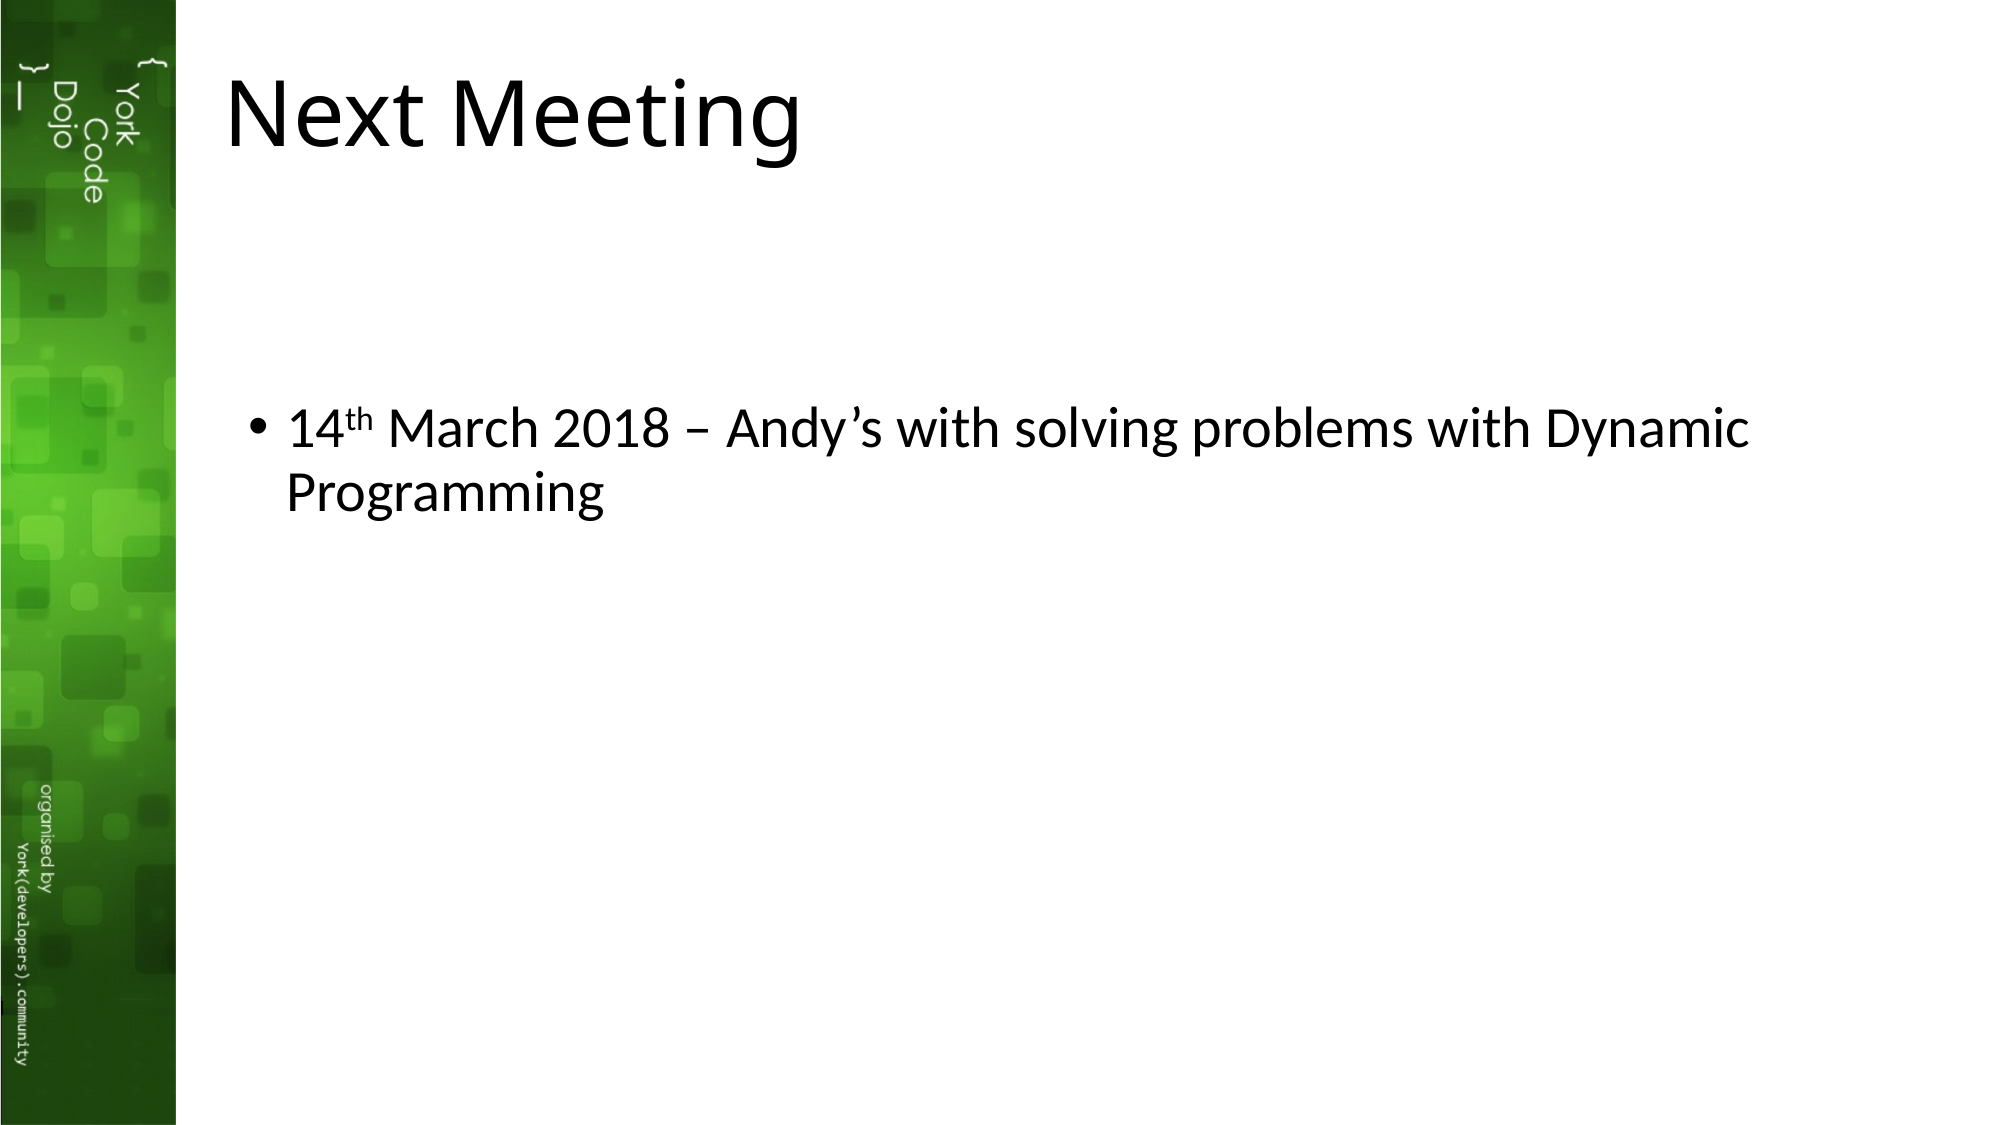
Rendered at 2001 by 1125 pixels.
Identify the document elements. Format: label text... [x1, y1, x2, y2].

title Next Meeting [209, 59, 1863, 278]
list 14th March 2018 – Andy’s with solving problems with Dynamic Programming [233, 299, 1863, 1062]
picture [1, 1, 175, 1124]
